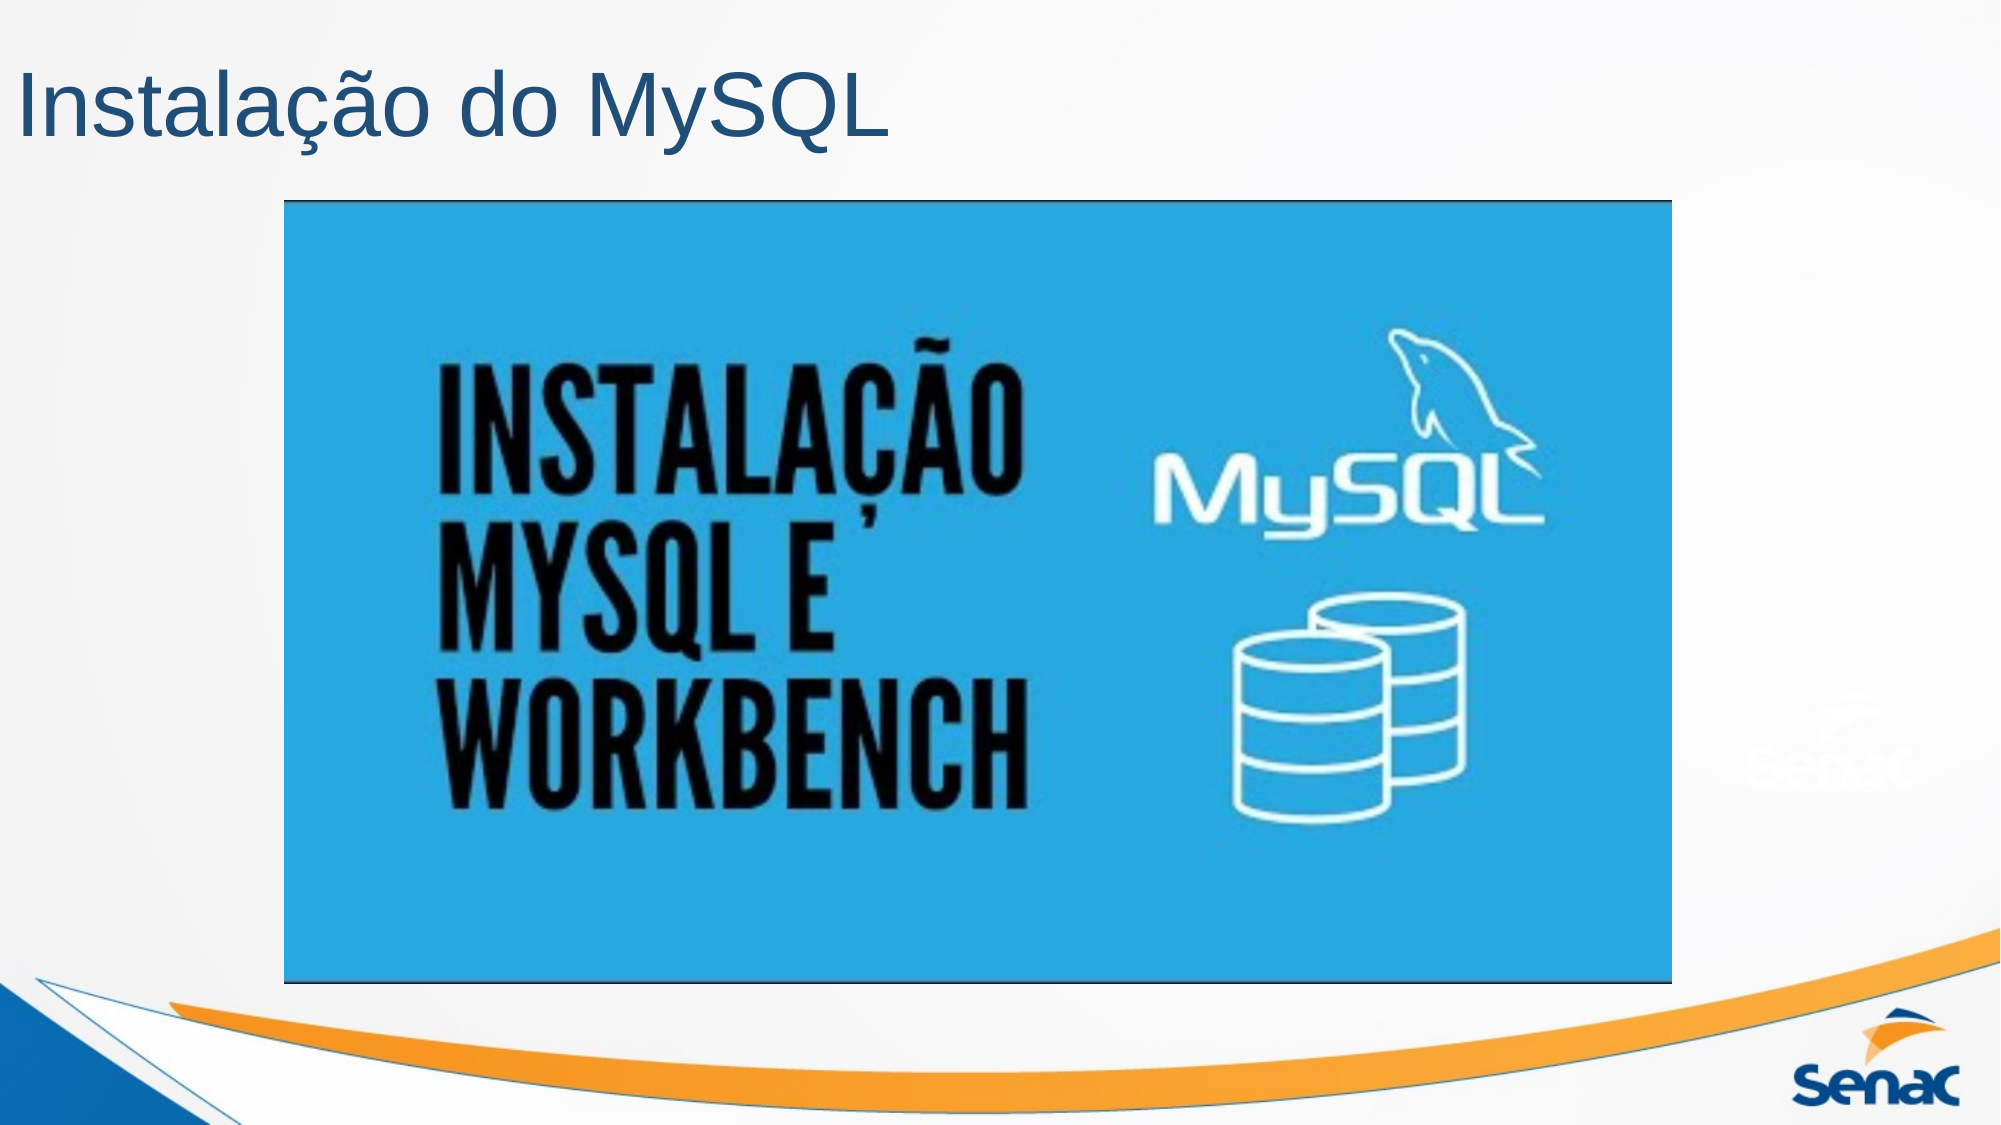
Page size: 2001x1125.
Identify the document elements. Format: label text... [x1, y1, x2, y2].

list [283, 199, 1672, 985]
title Instalação do MySQL [0, 36, 1973, 178]
picture [0, 0, 2001, 1125]
